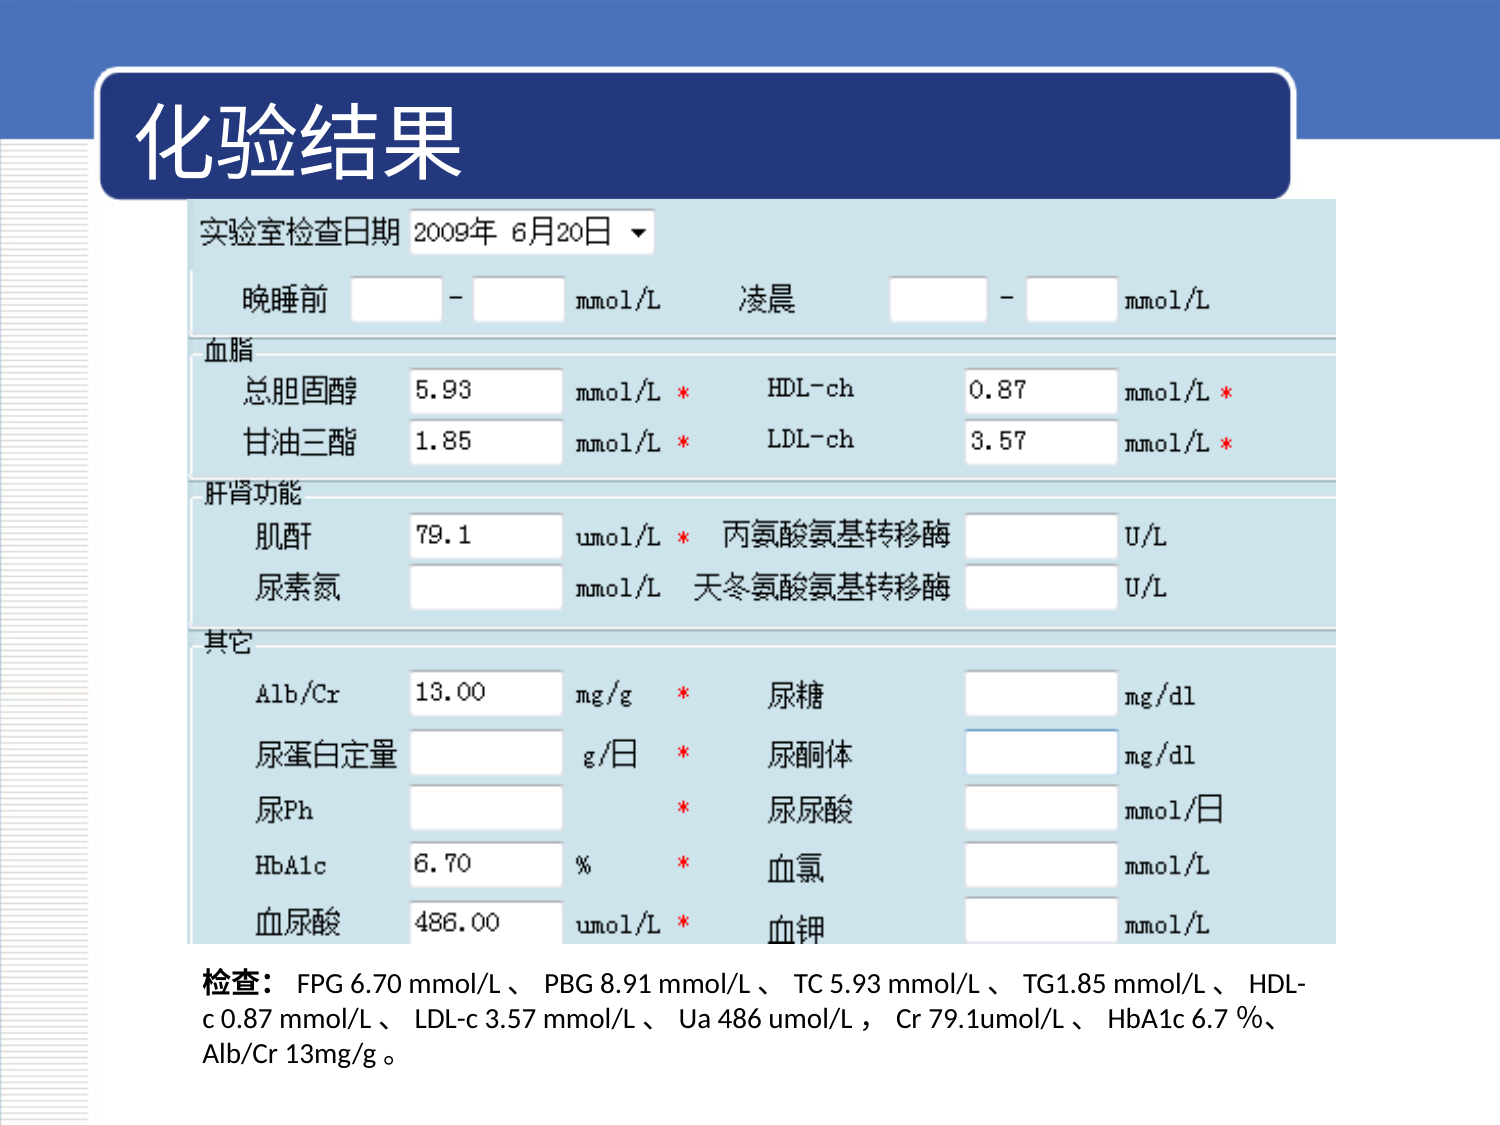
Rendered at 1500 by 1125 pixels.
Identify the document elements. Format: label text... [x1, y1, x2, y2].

text_box 检查：FPG 6.70 mmol/L、PBG 8.91 mmol/L、TC 5.93 mmol/L、TG1.85 mmol/L、HDL-c 0.87 mmol/L、LDL-c 3.57 mmol/L、Ua 486 umol/L，Cr 79.1umol/L、HbA1c 6.7％、Alb/Cr 13mg/g。 [187, 956, 1325, 1077]
title 化验结果 [116, 81, 1156, 200]
picture [0, 0, 1500, 1125]
